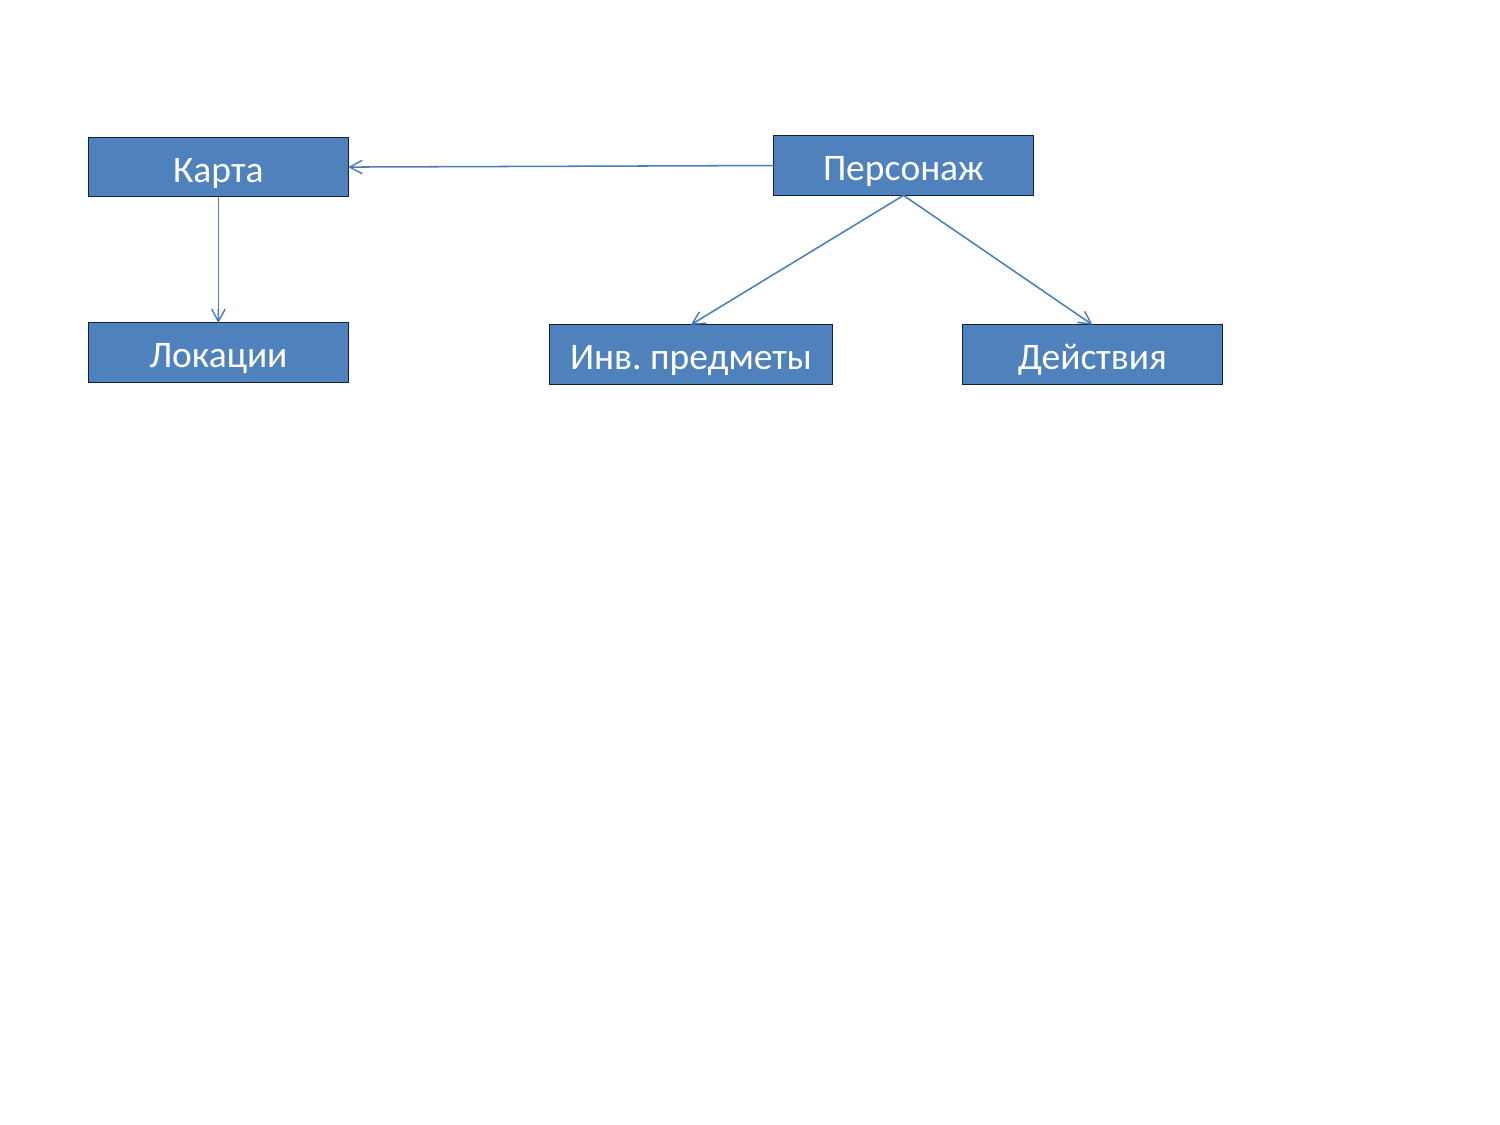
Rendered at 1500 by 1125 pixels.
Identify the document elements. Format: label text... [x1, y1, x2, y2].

text_box Действия [962, 324, 1223, 385]
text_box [903, 195, 1093, 325]
text_box Инв. предметы [549, 324, 833, 385]
text_box Карта [88, 137, 349, 197]
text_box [690, 195, 902, 325]
text_box Локации [88, 322, 349, 383]
text_box Персонаж [773, 135, 1034, 194]
